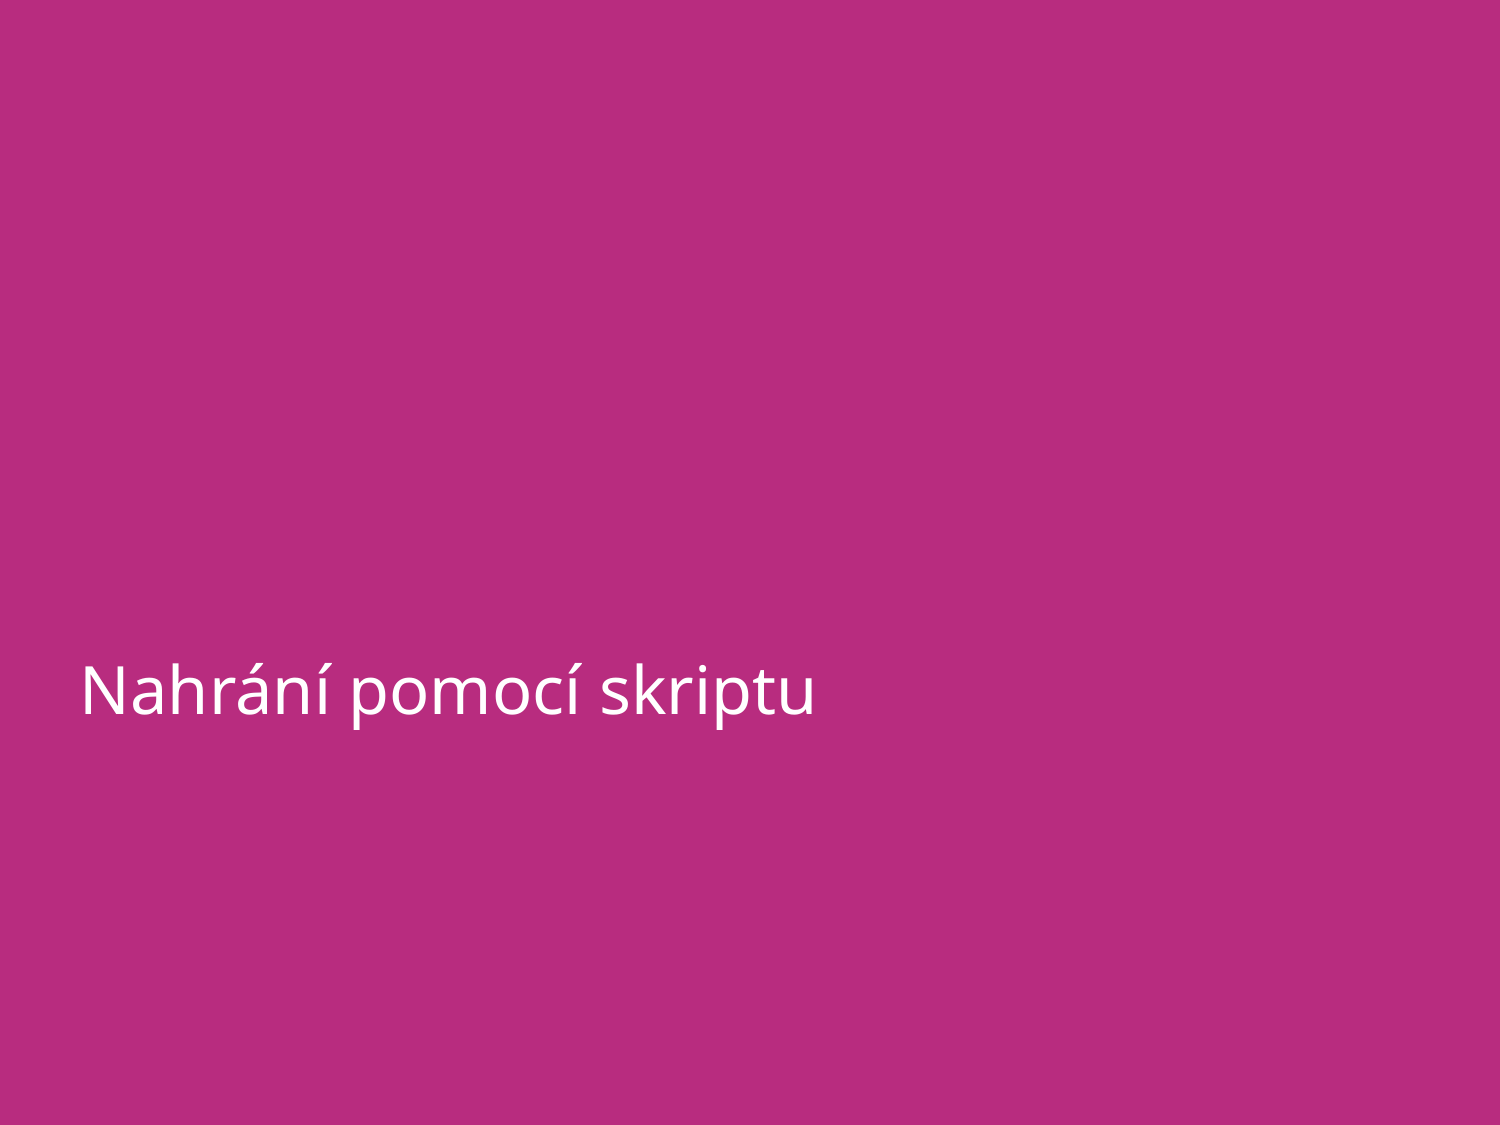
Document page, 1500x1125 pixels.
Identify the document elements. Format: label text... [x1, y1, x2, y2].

list Nahrání pomocí skriptu [64, 267, 1415, 1010]
